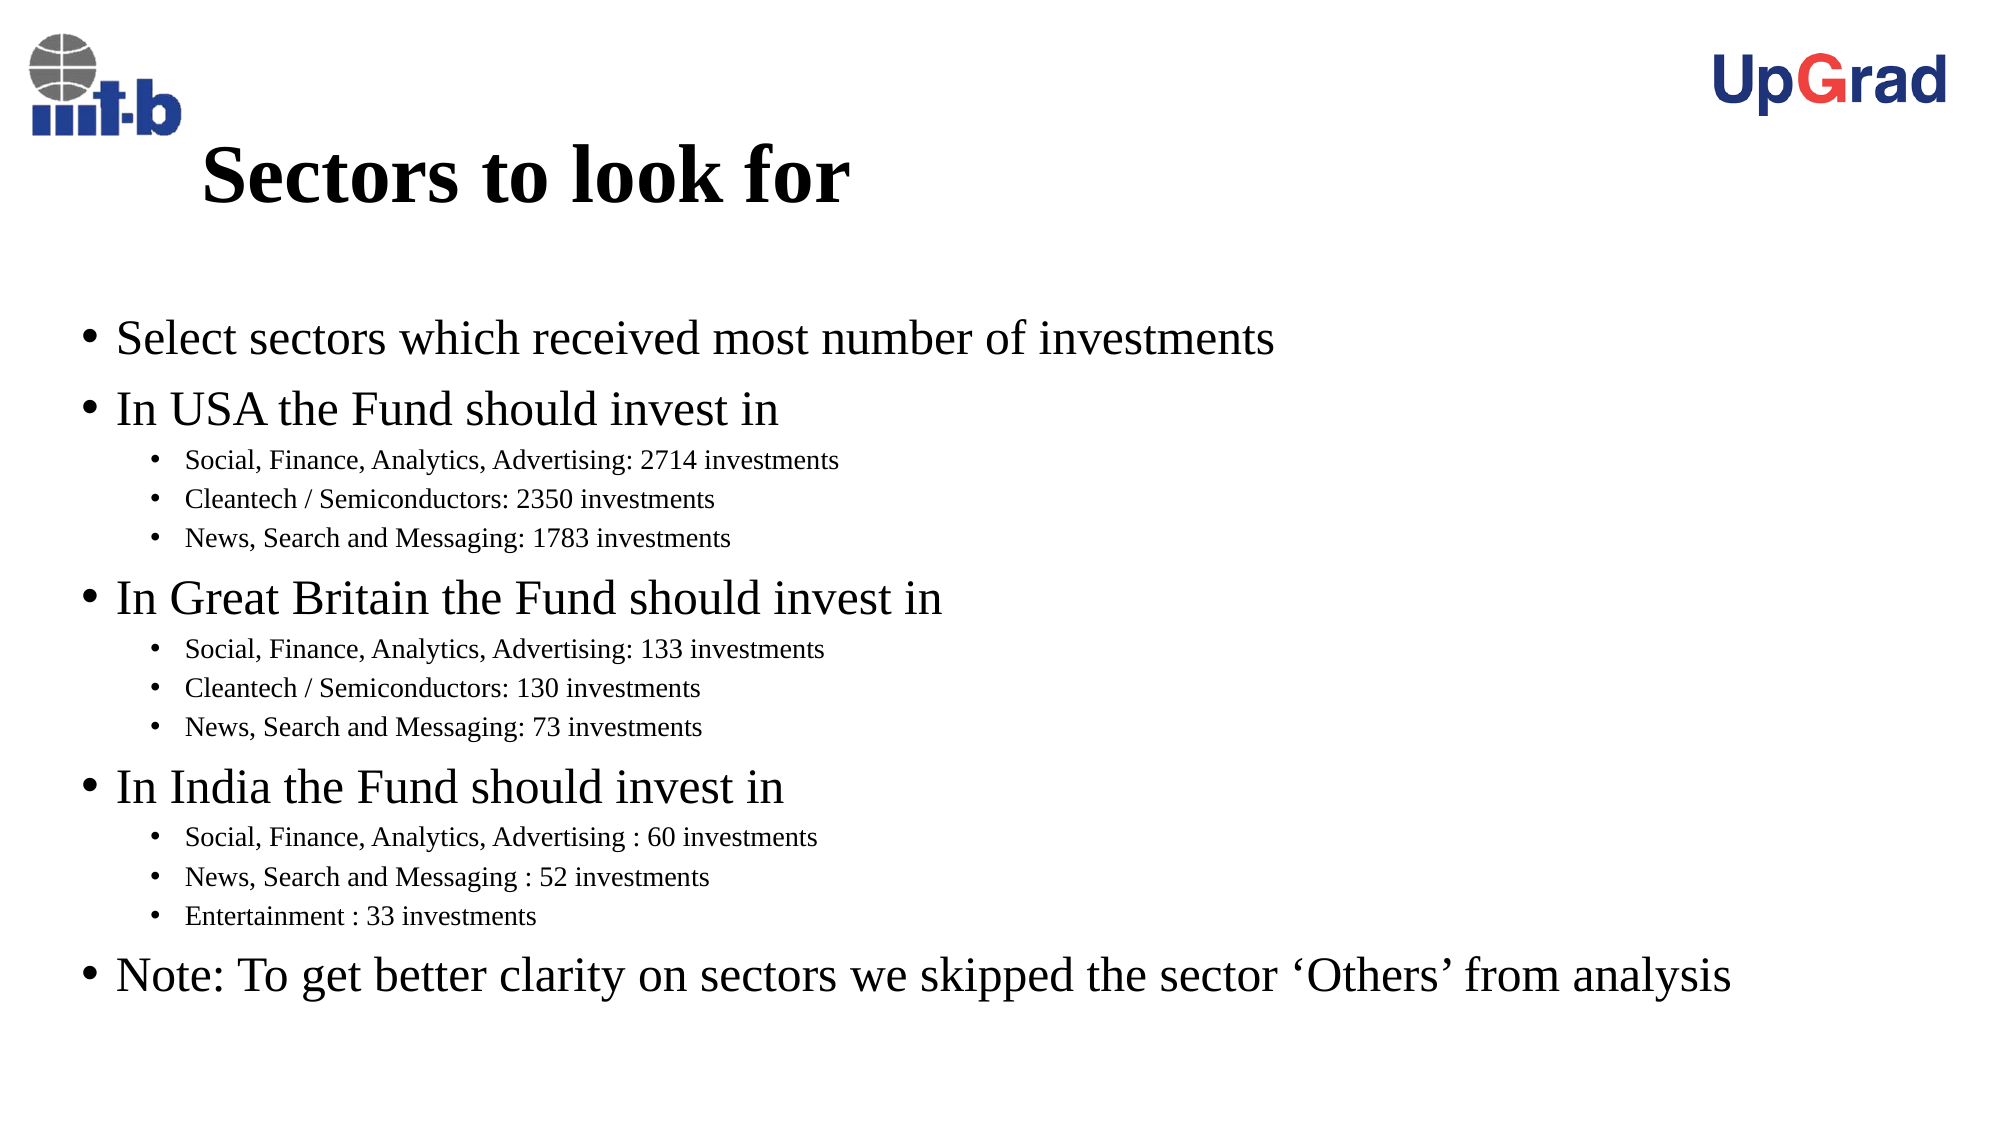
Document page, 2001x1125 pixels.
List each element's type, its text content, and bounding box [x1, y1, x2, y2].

title Sectors to look for [186, 104, 1715, 246]
list Select sectors which received most number of investments In USA the Fund should invest in Social, Finance, Analytics, Advertising: 2714 investments Cleantech / Semiconductors: 2350 investments News, Search and Messaging: 1783 investments In Great Britain the Fund should invest in Social, Finance, Analytics, Advertising: 133 investments Cleantech / Semiconductors: 130 investments News, Search and Messaging: 73 investments In India the Fund should invest in Social, Finance, Analytics, Advertising : 60 investments News, Search and Messaging : 52 investments Entertainment : 33 investments Note: To get better clarity on sectors we skipped the sector ‘Others’ from analysis [66, 304, 1899, 1017]
picture [0, 29, 208, 163]
picture [1714, 53, 1952, 116]
